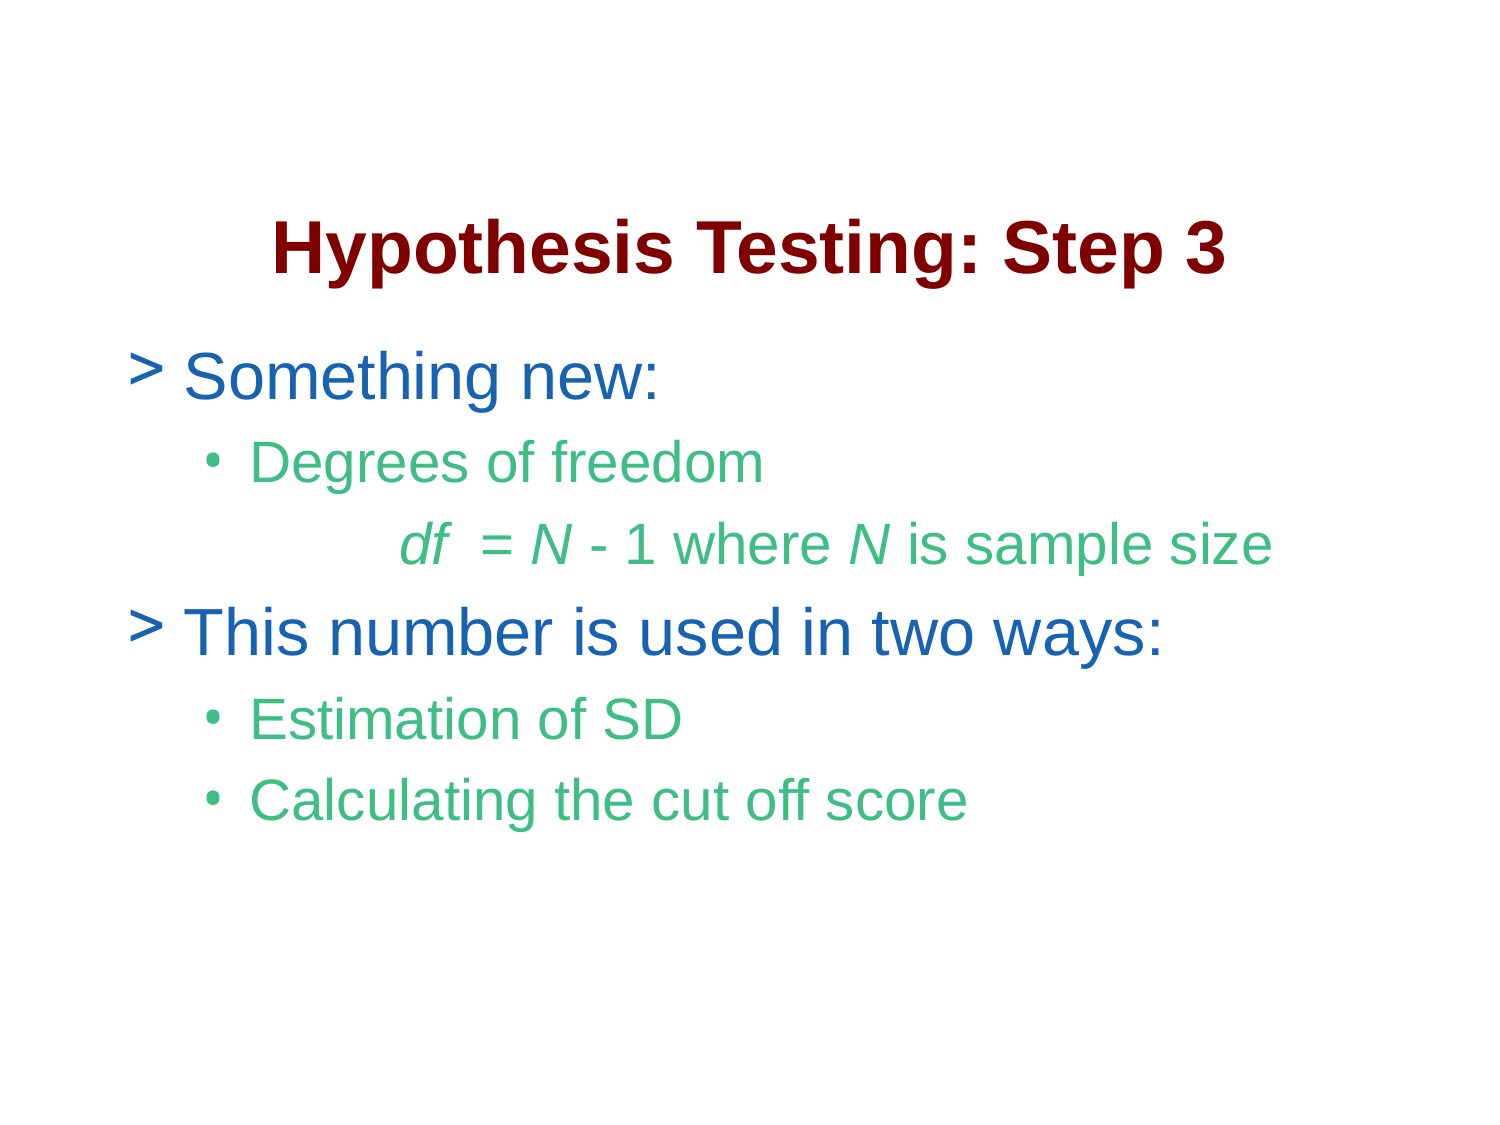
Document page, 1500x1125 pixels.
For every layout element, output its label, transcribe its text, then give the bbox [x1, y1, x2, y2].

title Hypothesis Testing: Step 3 [112, 199, 1388, 288]
list Something new: Degrees of freedom df = N - 1 where N is sample size This number is used in two ways: Estimation of SD Calculating the cut off score [112, 324, 1388, 1001]
